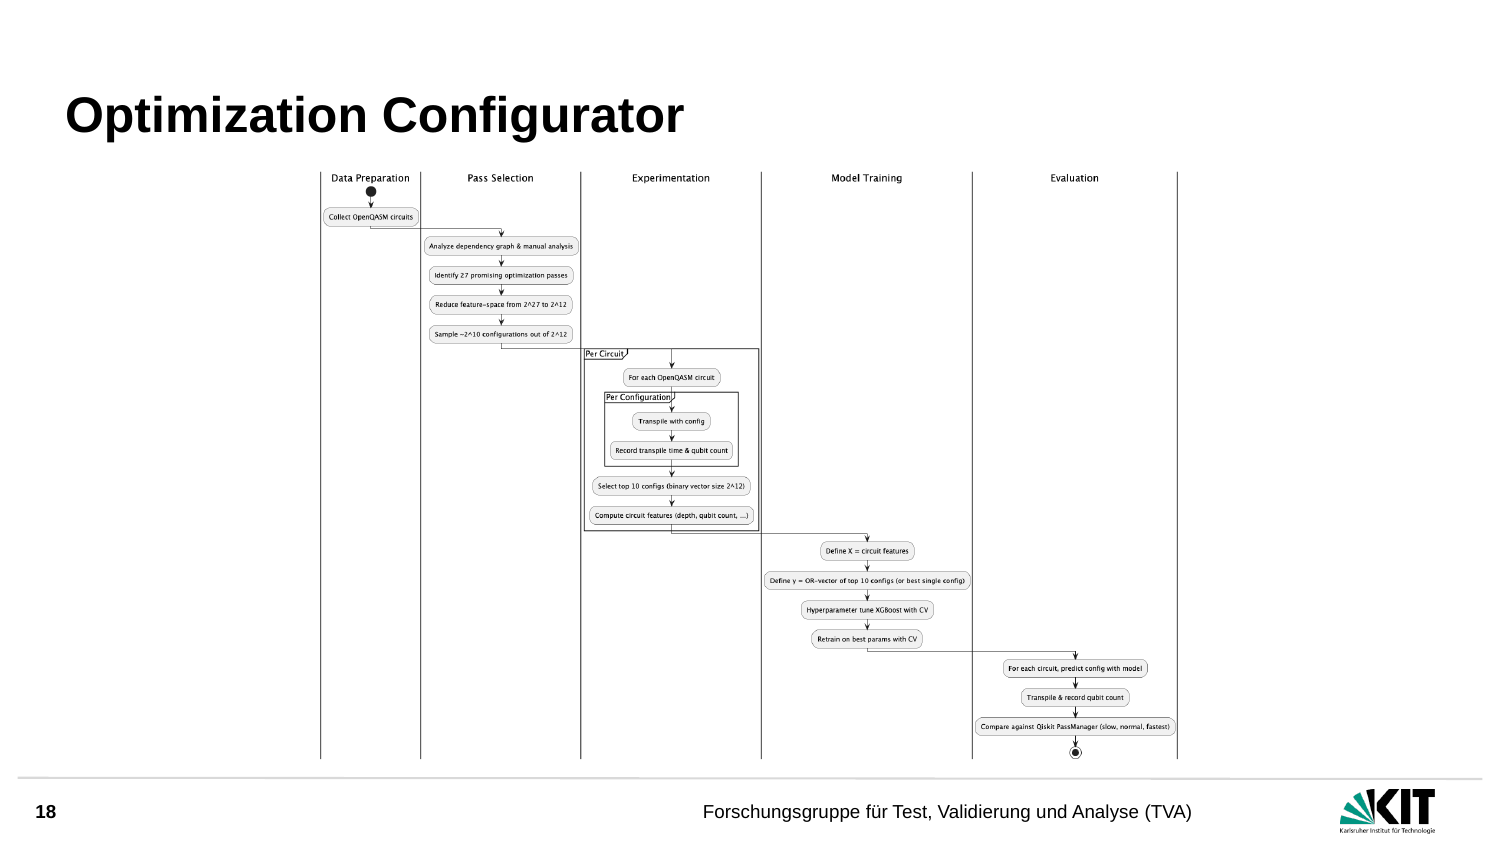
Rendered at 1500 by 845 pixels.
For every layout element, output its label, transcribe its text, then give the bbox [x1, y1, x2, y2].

picture [1340, 789, 1435, 834]
title Optimization Configurator [64, 48, 1192, 144]
slide_number 18 [35, 778, 89, 844]
picture [312, 164, 1188, 765]
